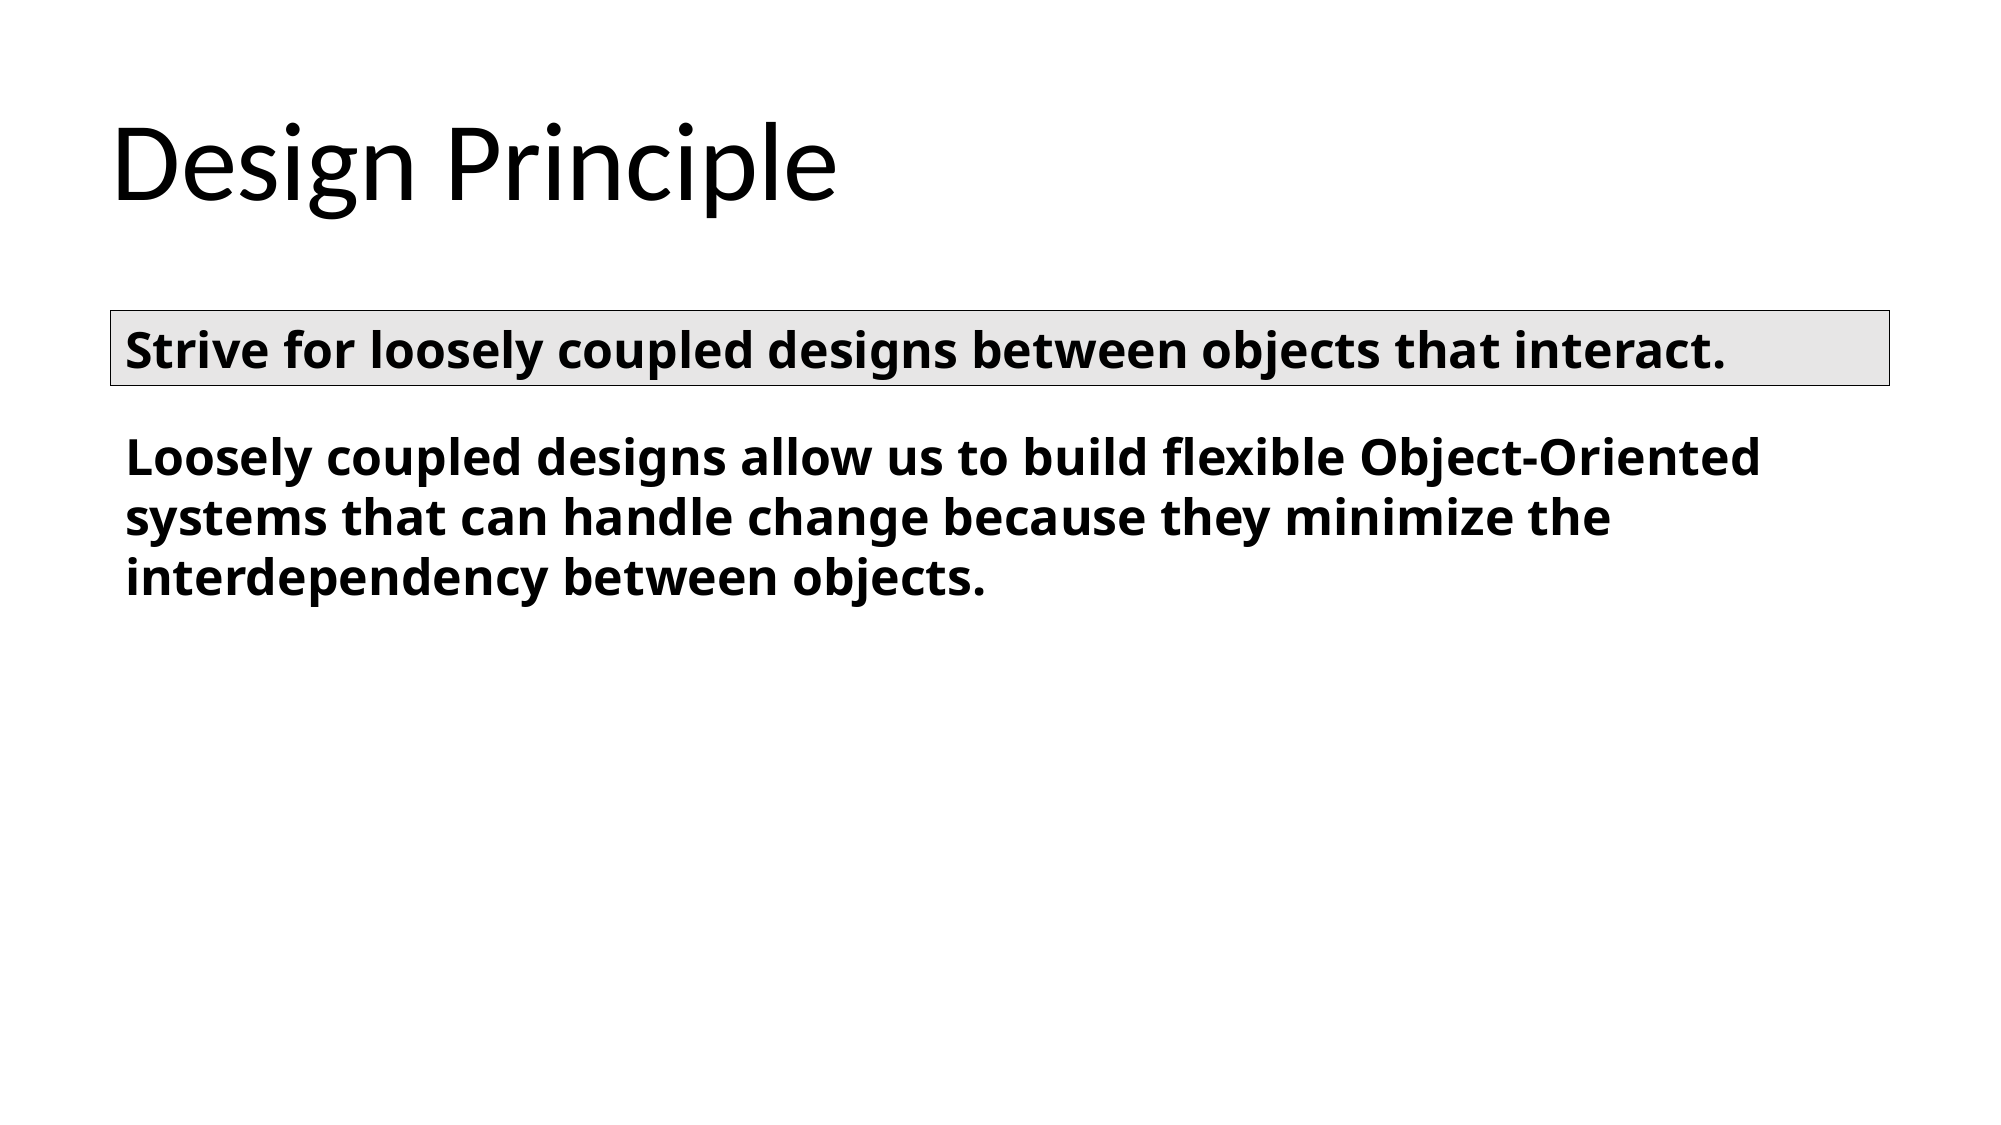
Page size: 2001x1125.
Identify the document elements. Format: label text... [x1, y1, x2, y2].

text_box Loosely coupled designs allow us to build ﬂexible Object-Oriented systems that can handle change because they minimize the interdependency between objects. [110, 418, 1890, 613]
text_box Strive for loosely coupled designs between objects that interact. [110, 310, 1890, 386]
text_box Design Principle [96, 80, 856, 231]
